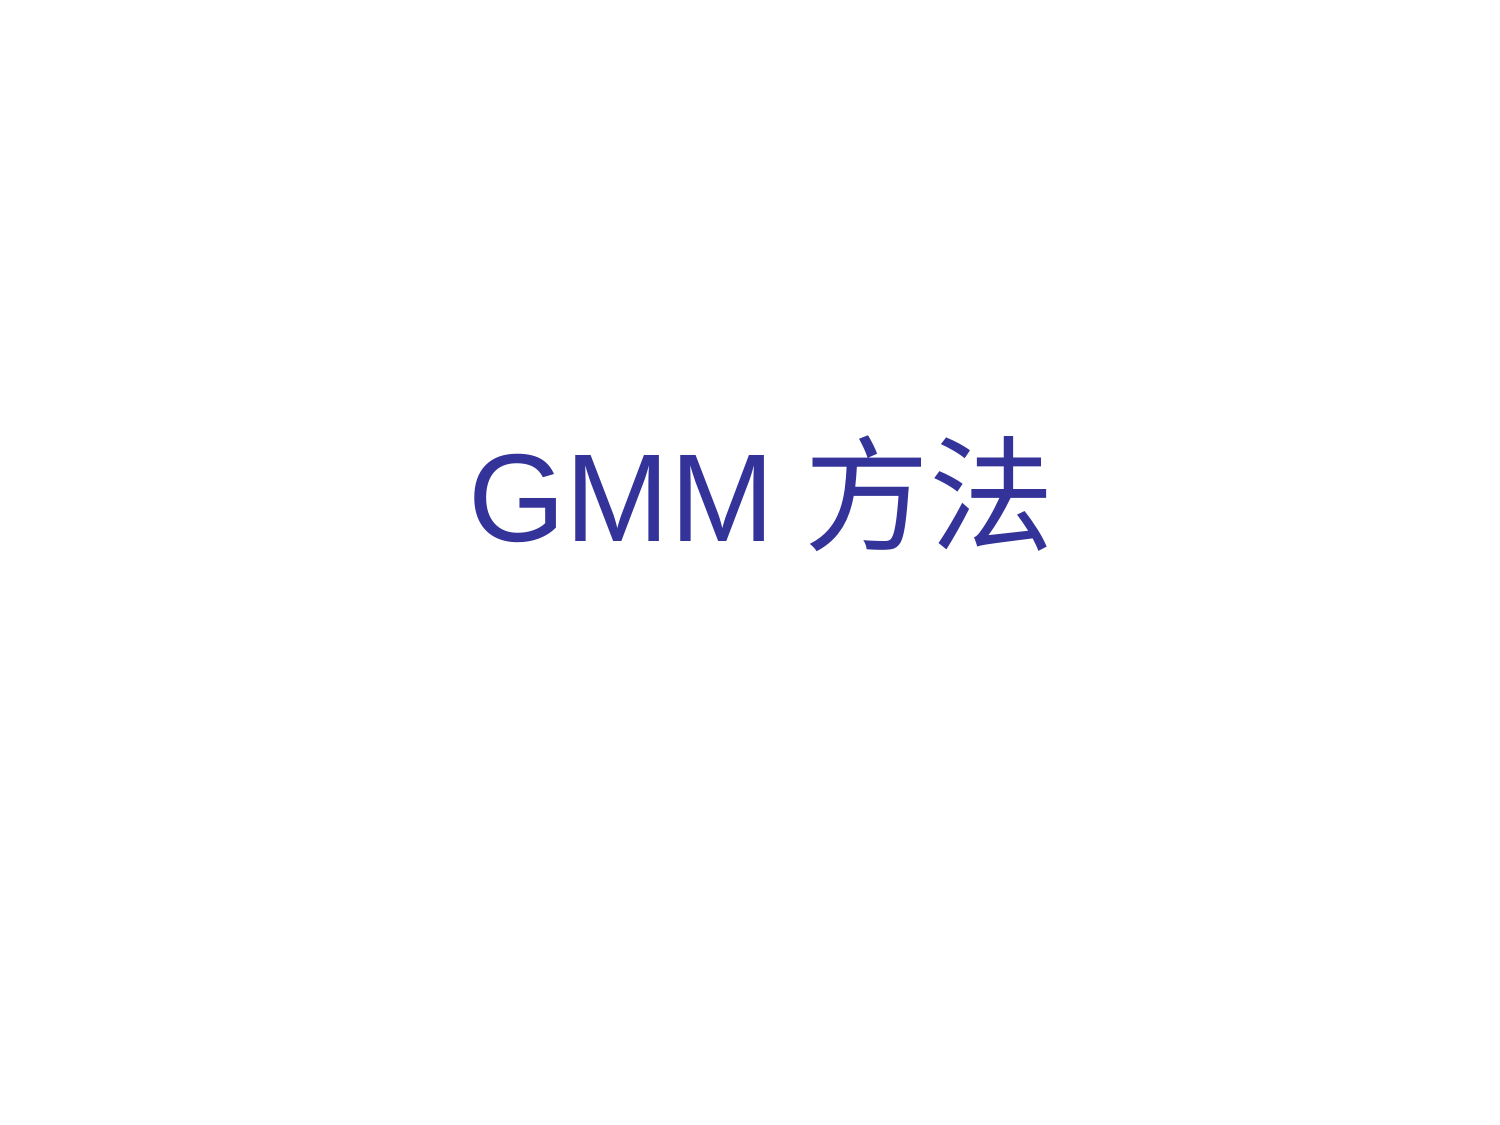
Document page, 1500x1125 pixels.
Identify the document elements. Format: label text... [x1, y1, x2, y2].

list GMM方法 [117, 408, 1406, 744]
